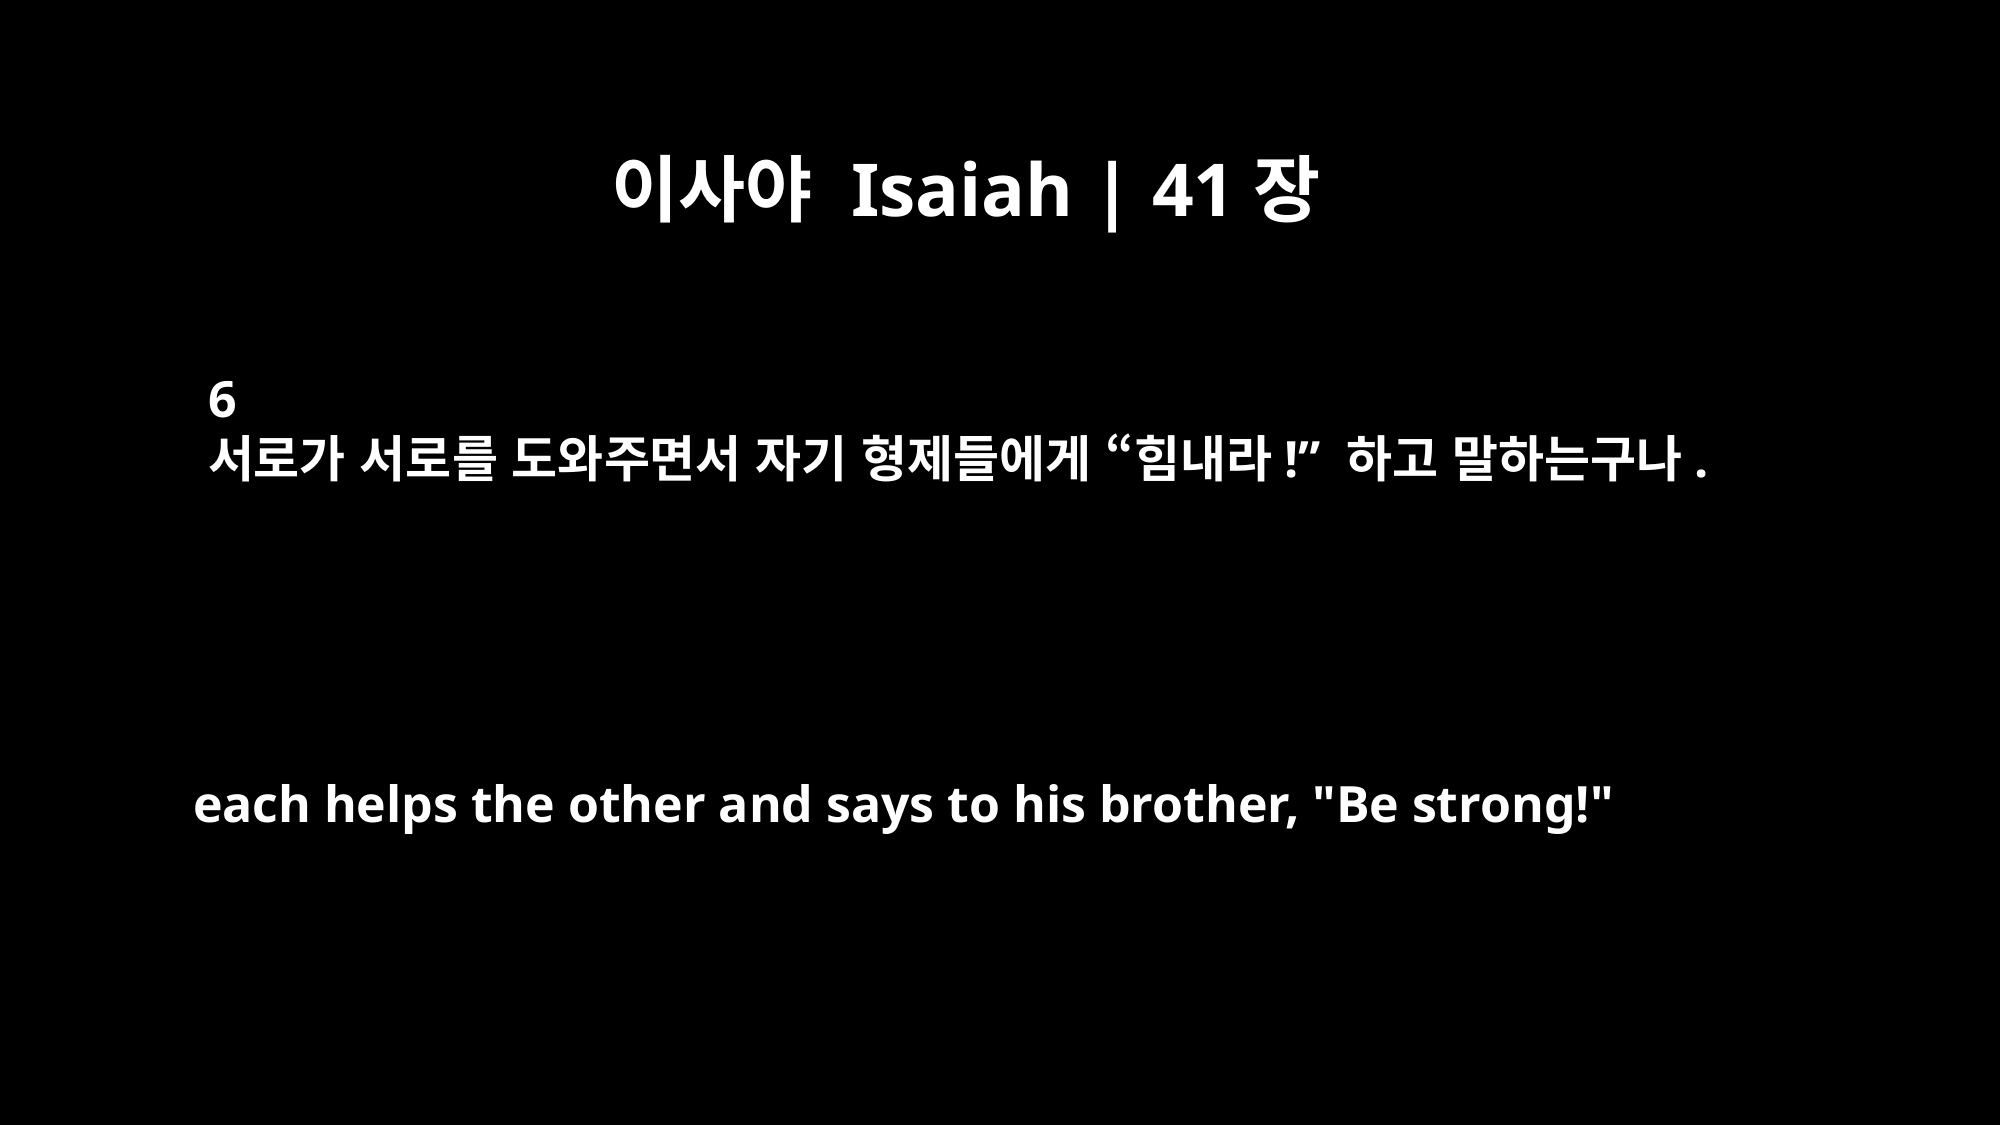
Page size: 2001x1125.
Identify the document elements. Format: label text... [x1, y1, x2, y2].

text_box each helps the other and says to his brother, "Be strong!" [178, 764, 1630, 840]
text_box 6 서로가 서로를 도와주면서 자기 형제들에게 “힘내라!” 하고 말하는구나. [193, 359, 1724, 495]
text_box 이사야 Isaiah | 41장 [596, 136, 1336, 239]
